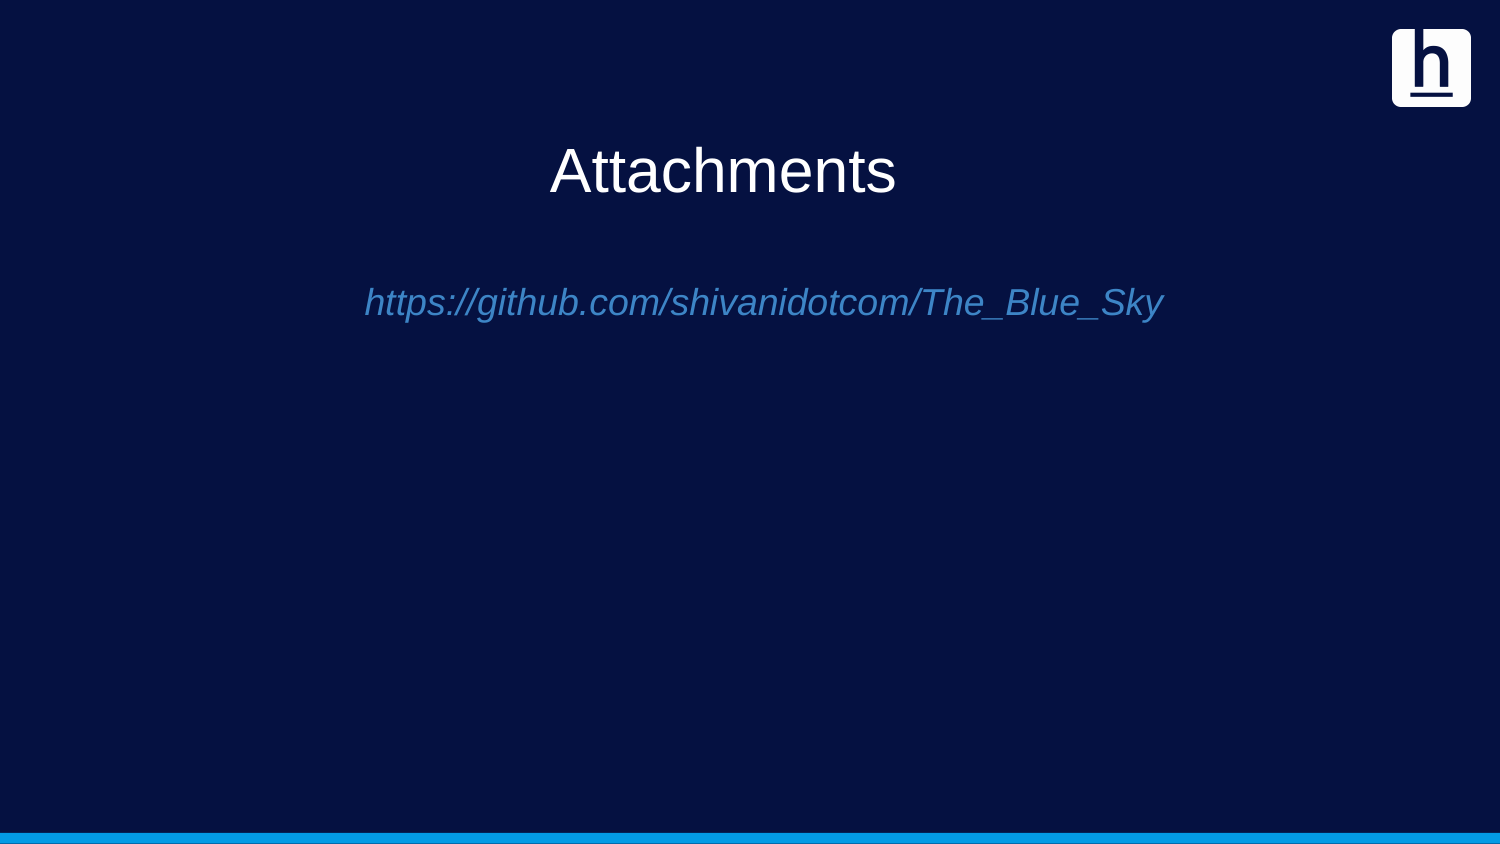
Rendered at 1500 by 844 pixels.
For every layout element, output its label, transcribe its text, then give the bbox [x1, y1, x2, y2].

title Attachments [37, 41, 1410, 294]
list https://github.com/shivanidotcom/The_Blue_Sky [76, 256, 1302, 801]
picture [1392, 29, 1471, 107]
